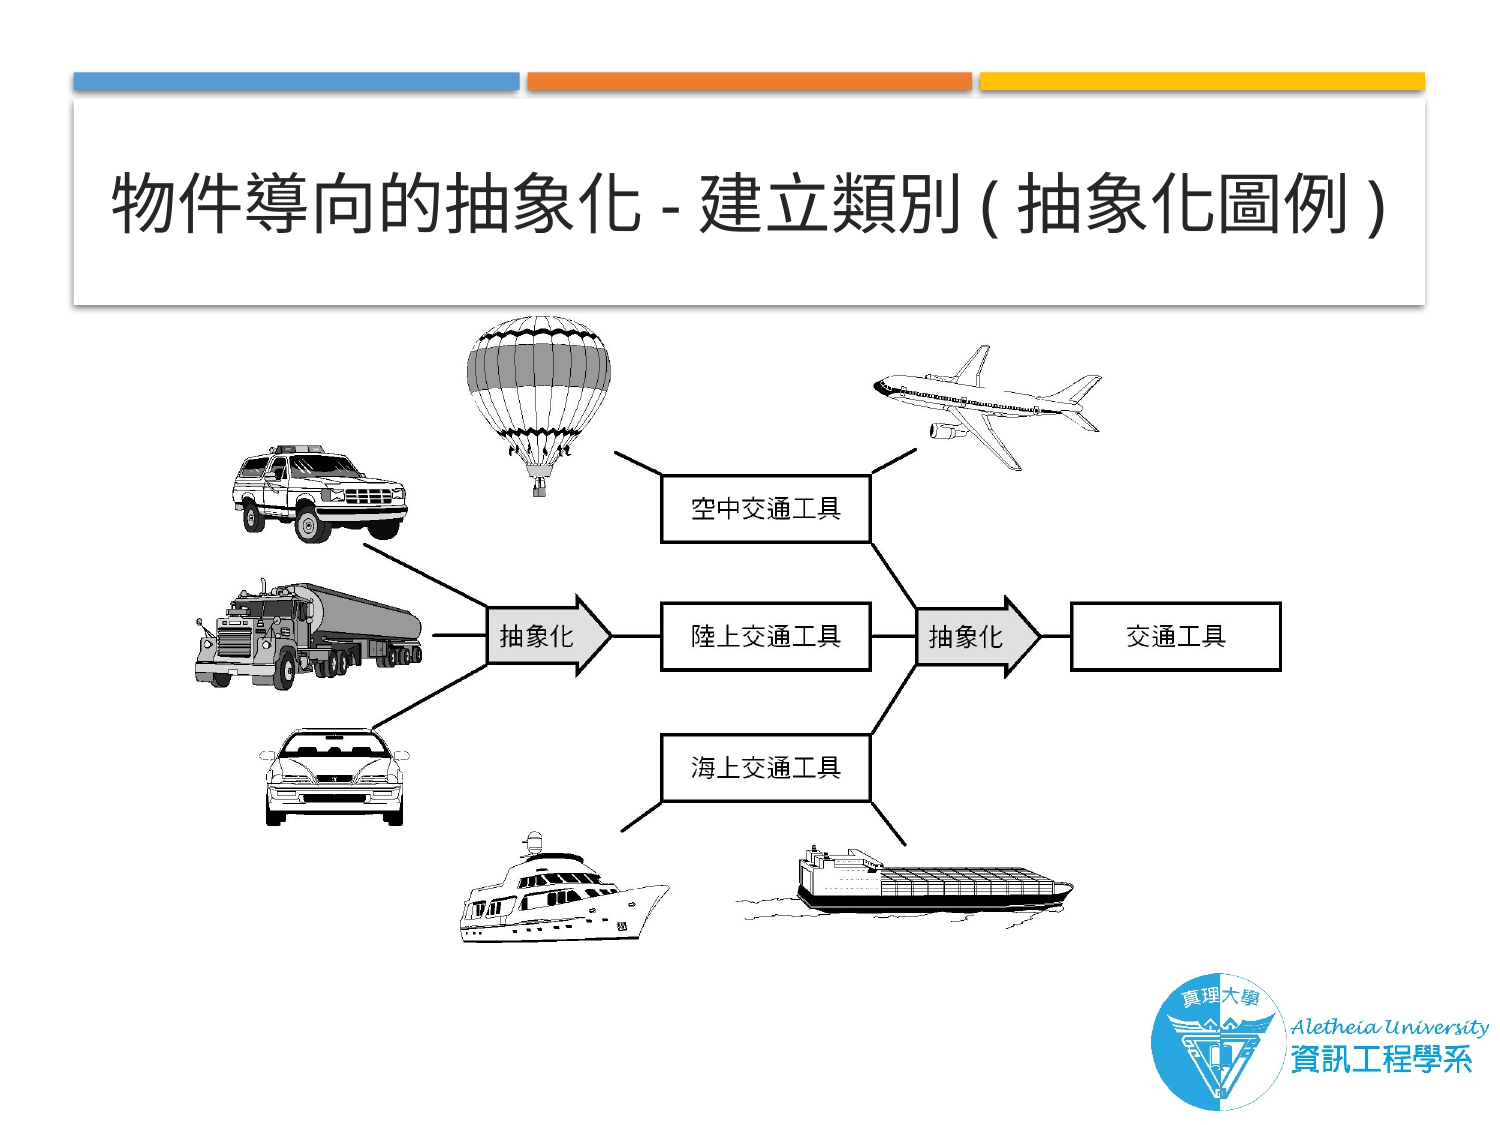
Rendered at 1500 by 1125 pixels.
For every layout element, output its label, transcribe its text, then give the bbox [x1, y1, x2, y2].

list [194, 313, 1282, 944]
title 物件導向的抽象化-建立類別(抽象化圖例) [95, 112, 1406, 291]
picture [1151, 973, 1489, 1111]
